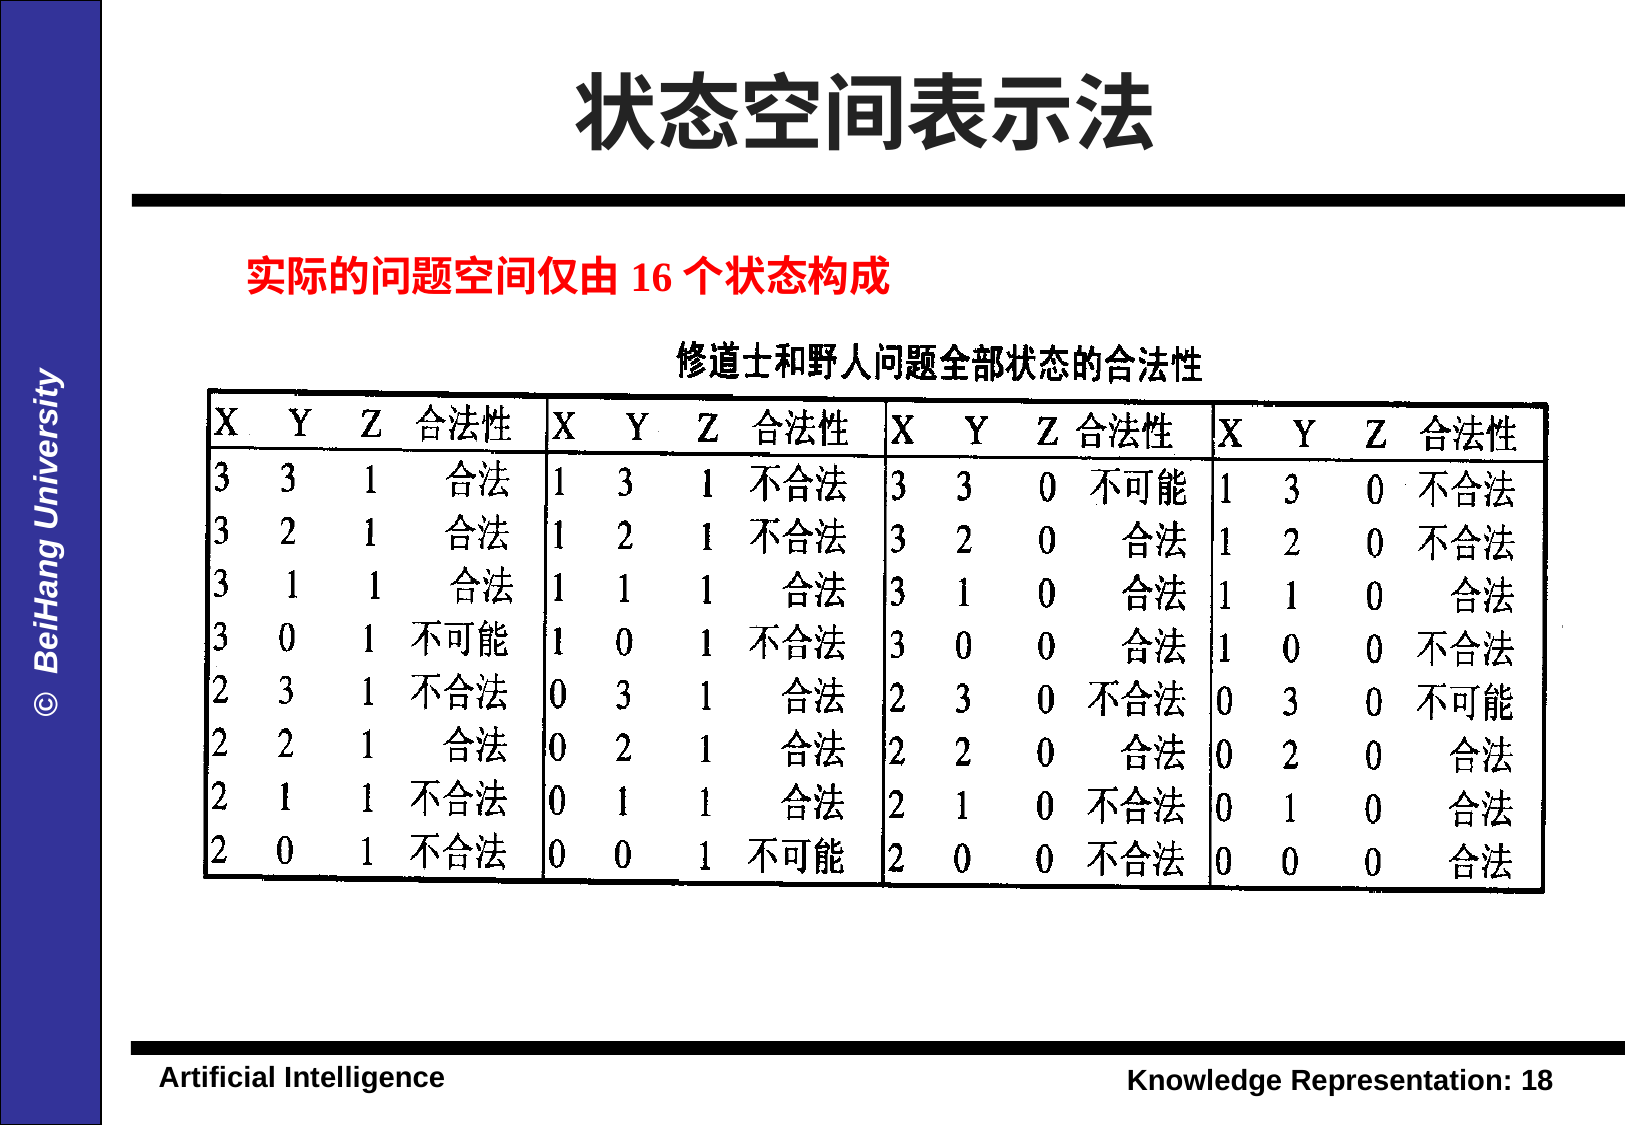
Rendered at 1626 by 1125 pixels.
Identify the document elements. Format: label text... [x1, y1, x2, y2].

text_box 状态空间表示法 [175, 32, 1555, 187]
picture [178, 326, 1575, 905]
text_box 实际的问题空间仅由16个状态构成 [230, 249, 1558, 324]
